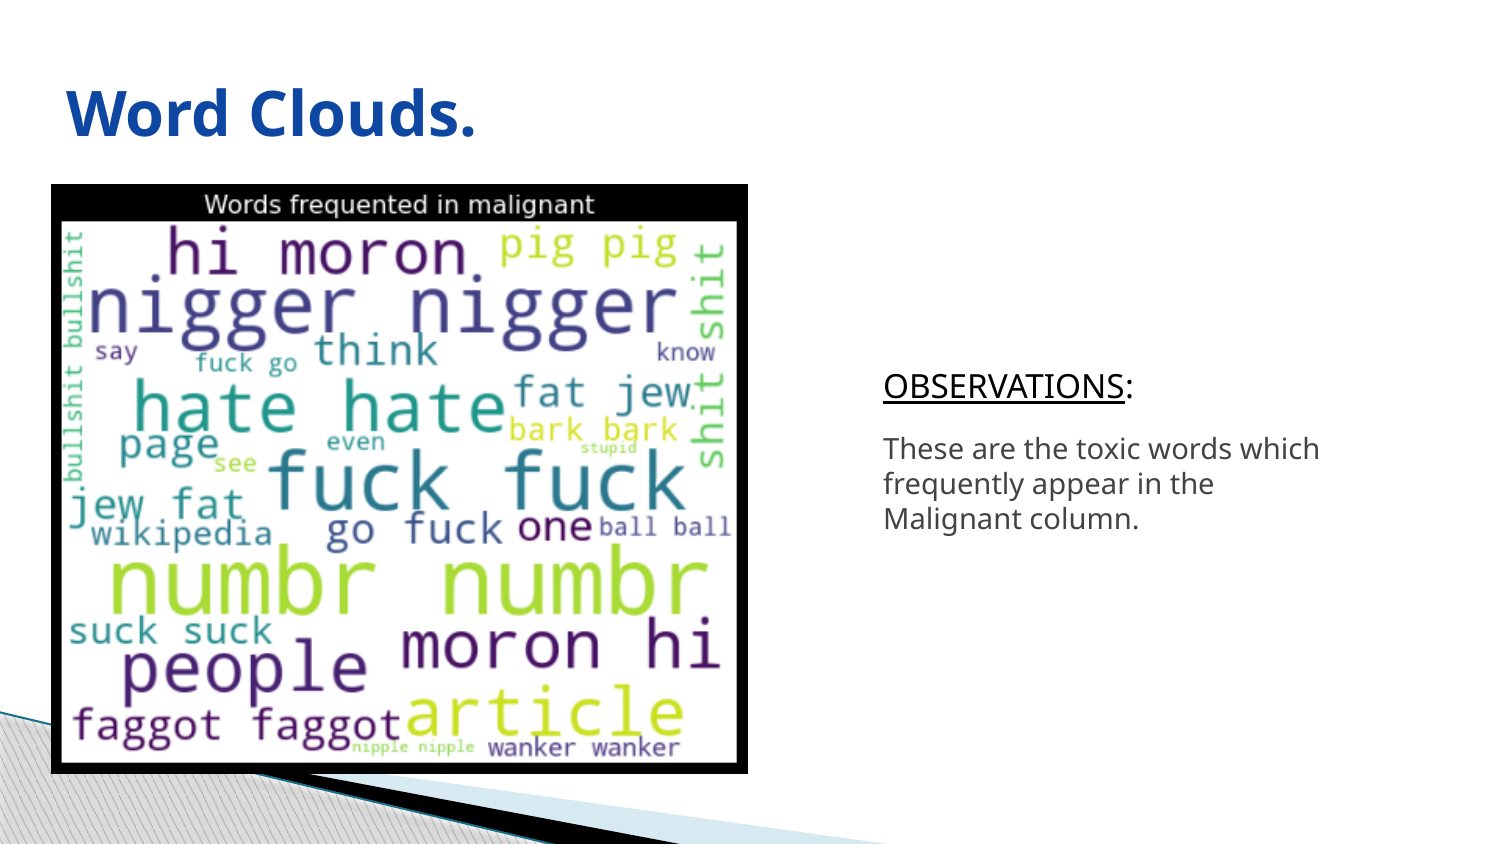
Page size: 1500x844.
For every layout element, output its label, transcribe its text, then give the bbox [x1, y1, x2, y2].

title Word Clouds. [51, 58, 1449, 230]
picture [50, 184, 749, 774]
list OBSERVATIONS: These are the toxic words which frequently appear in the Malignant column. [868, 197, 1346, 703]
